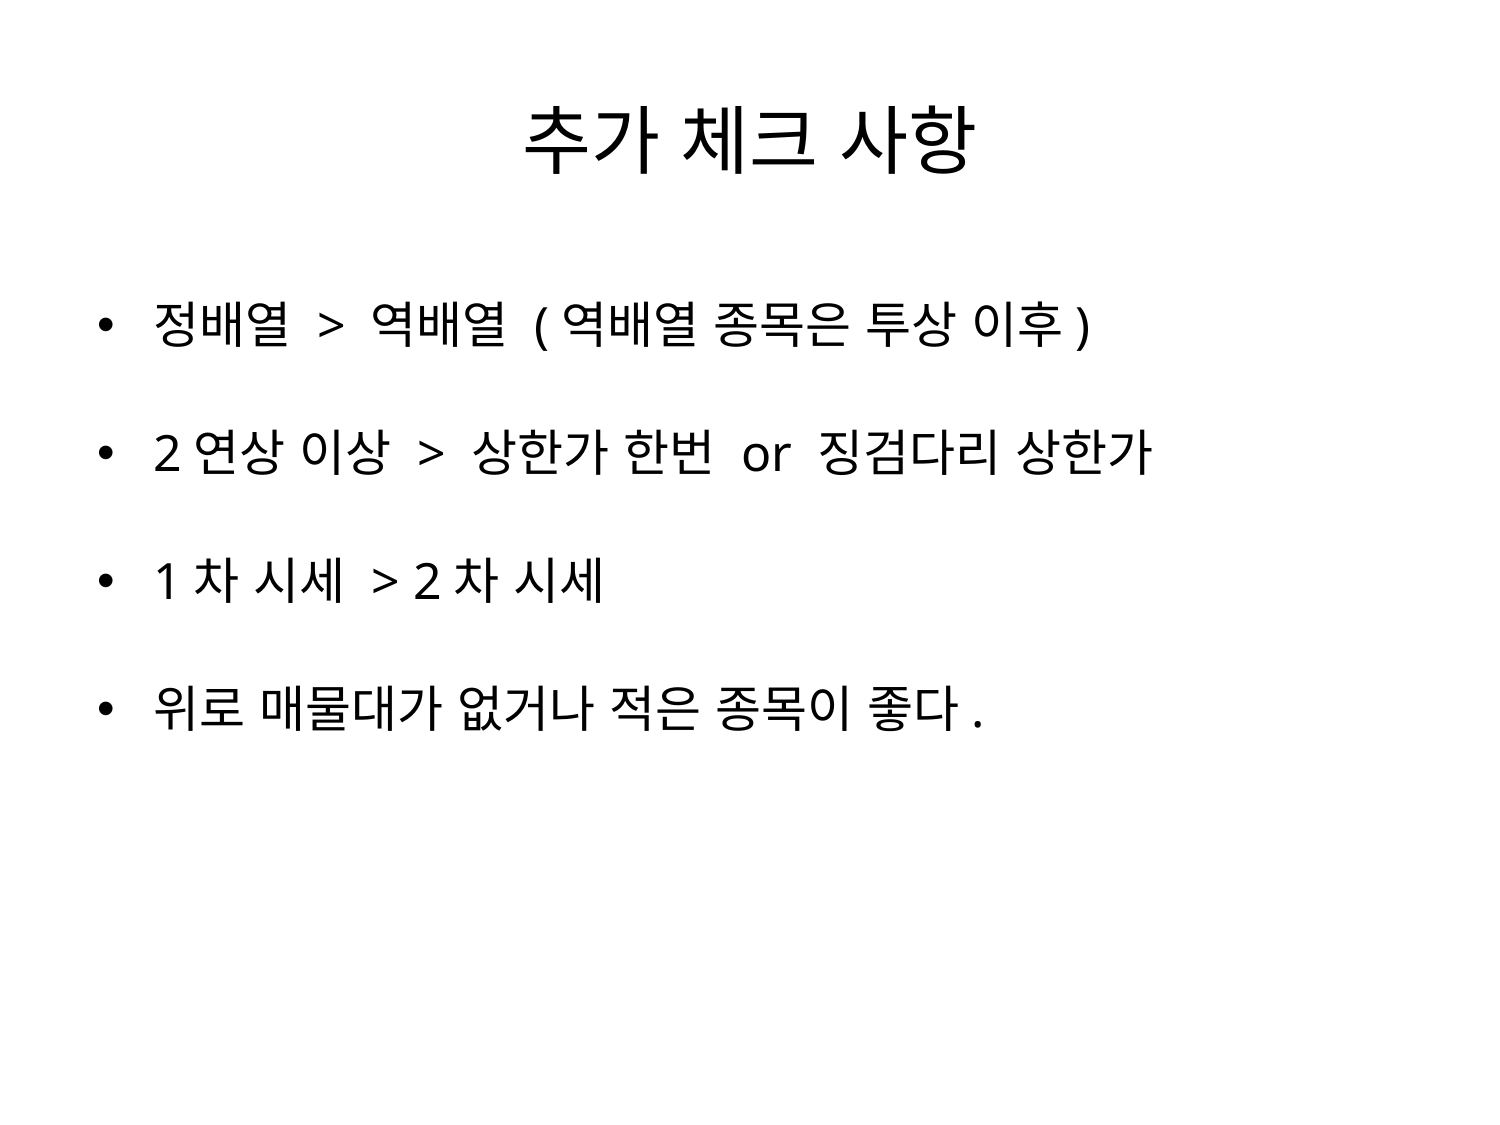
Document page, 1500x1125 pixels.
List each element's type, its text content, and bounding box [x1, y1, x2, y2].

list 정배열 > 역배열 (역배열 종목은 투상 이후) 2연상 이상 > 상한가 한번 or 징검다리 상한가 1차 시세 > 2차 시세 위로 매물대가 없거나 적은 종목이 좋다. [82, 292, 1432, 1036]
title 추가 체크 사항 [75, 45, 1425, 233]
